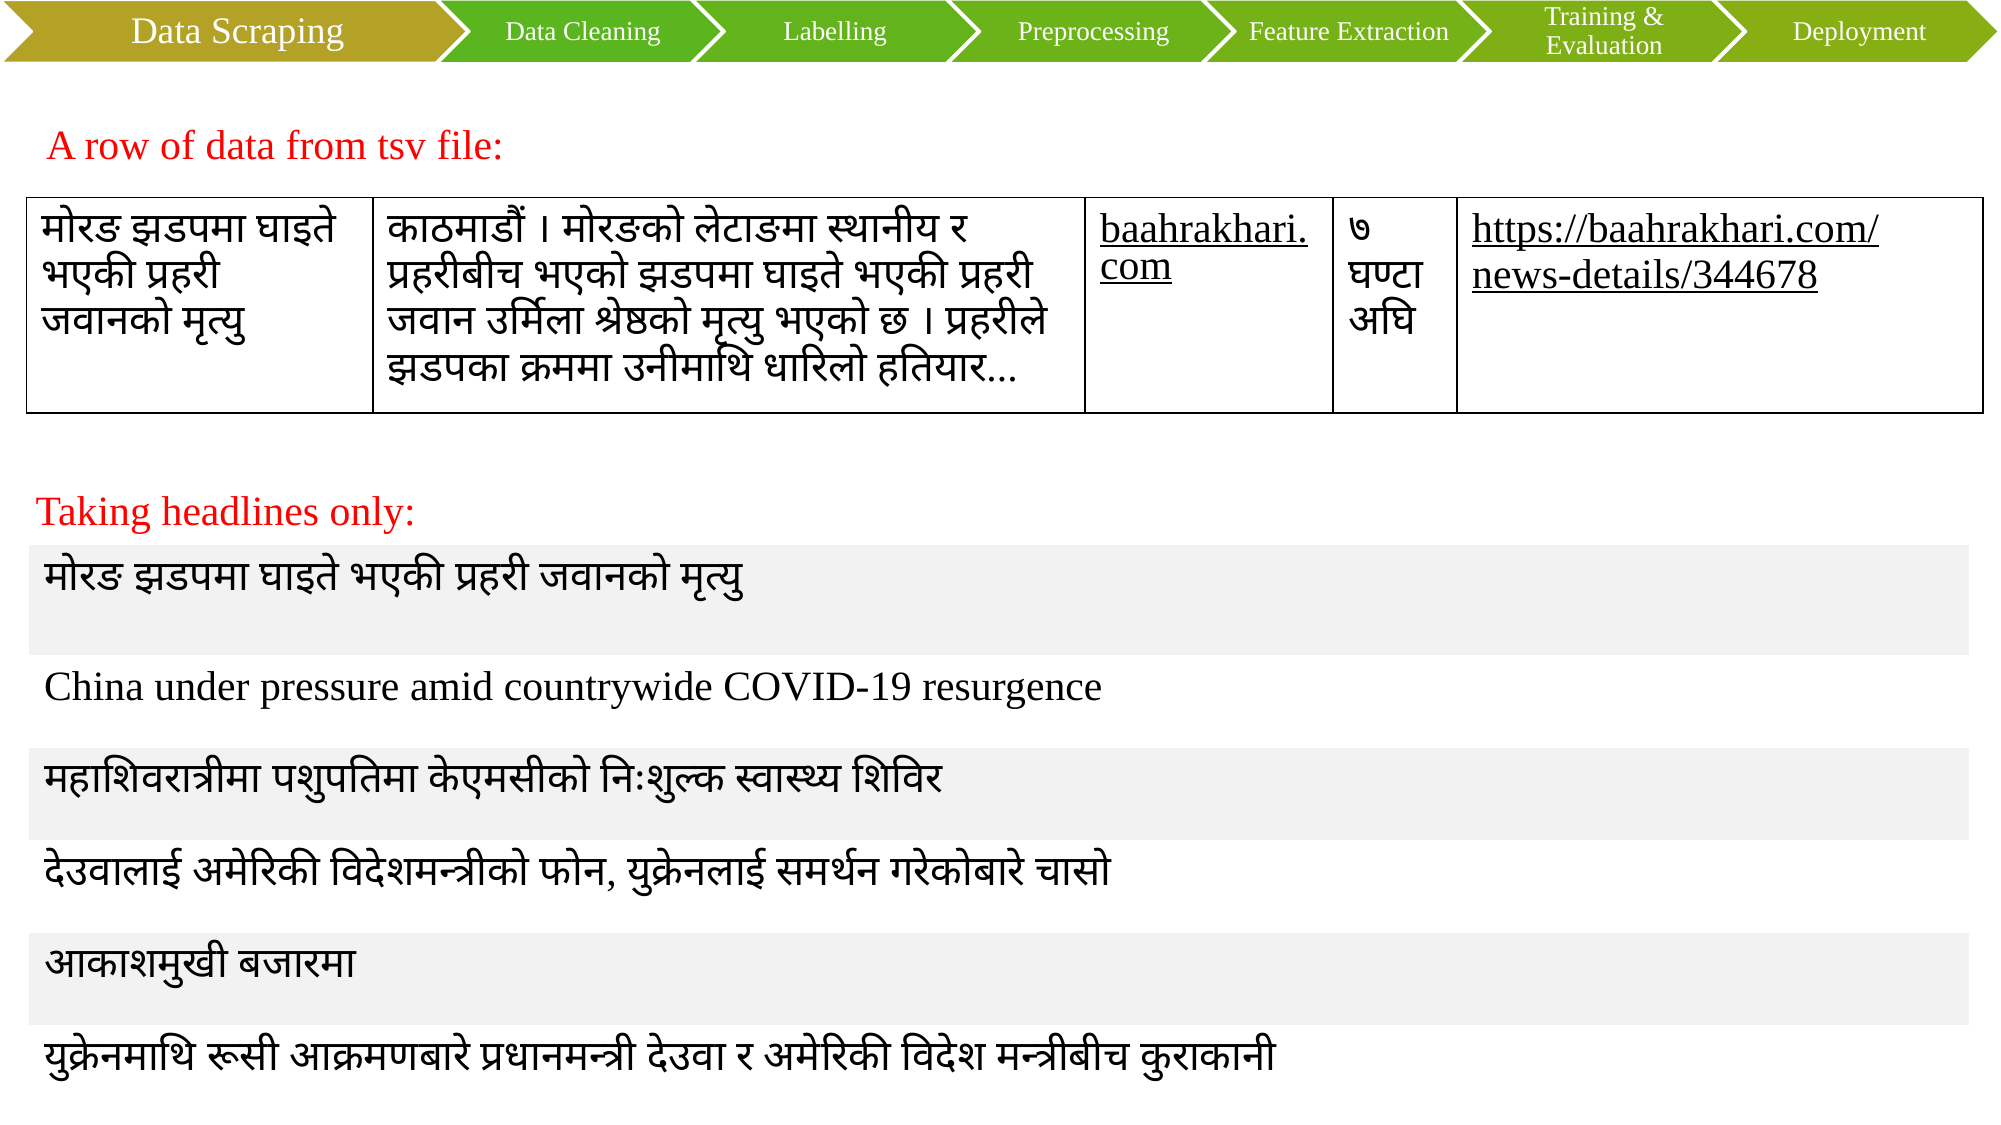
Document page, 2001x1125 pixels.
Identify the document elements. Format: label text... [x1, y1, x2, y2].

table_cell युक्रेनमाथि रूसी आक्रमणबारे प्रधानमन्त्री देउवा र अमेरिकी विदेश मन्त्रीबीच कुराकानी [29, 1027, 1969, 1118]
text_box A row of data from tsv file: [31, 110, 713, 176]
list [26, 81, 1970, 197]
table_header baahrakhari.com [1086, 198, 1332, 412]
table_cell आकाशमुखी बजारमा [29, 933, 1969, 1025]
table_cell देउवालाई अमेरिकी विदेशमन्त्रीको फोन, युक्रेनलाई समर्थन गरेकोबारे चासो [29, 842, 1969, 931]
list [26, 414, 1970, 1085]
table_header https://baahrakhari.com/news-details/344678 [1458, 198, 1982, 412]
table_header ७ घण्टा अघि [1334, 198, 1456, 412]
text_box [0, 0, 2000, 63]
text_box Taking headlines only: [1, 476, 659, 542]
table_cell महाशिवरात्रीमा पशुपतिमा केएमसीको निःशुल्क स्वास्थ्य शिविर [29, 748, 1969, 840]
table_header काठमाडौं । मोरङको लेटाङमा स्थानीय र प्रहरीबीच भएको झडपमा घाइते भएकी प्रहरी जवान उर्मिला श्रेष्ठको मृत्यु भएको छ । प्रहरीले झडपका क्रममा उनीमाथि धारिलो हतियार... [374, 198, 1084, 412]
table_header मोरङ झडपमा घाइते भएकी प्रहरी जवानको मृत्यु [29, 545, 1969, 655]
table_header मोरङ झडपमा घाइते भएकी प्रहरी जवानको मृत्यु [27, 198, 372, 412]
table_cell China under pressure amid countrywide COVID-19 resurgence [29, 657, 1969, 746]
